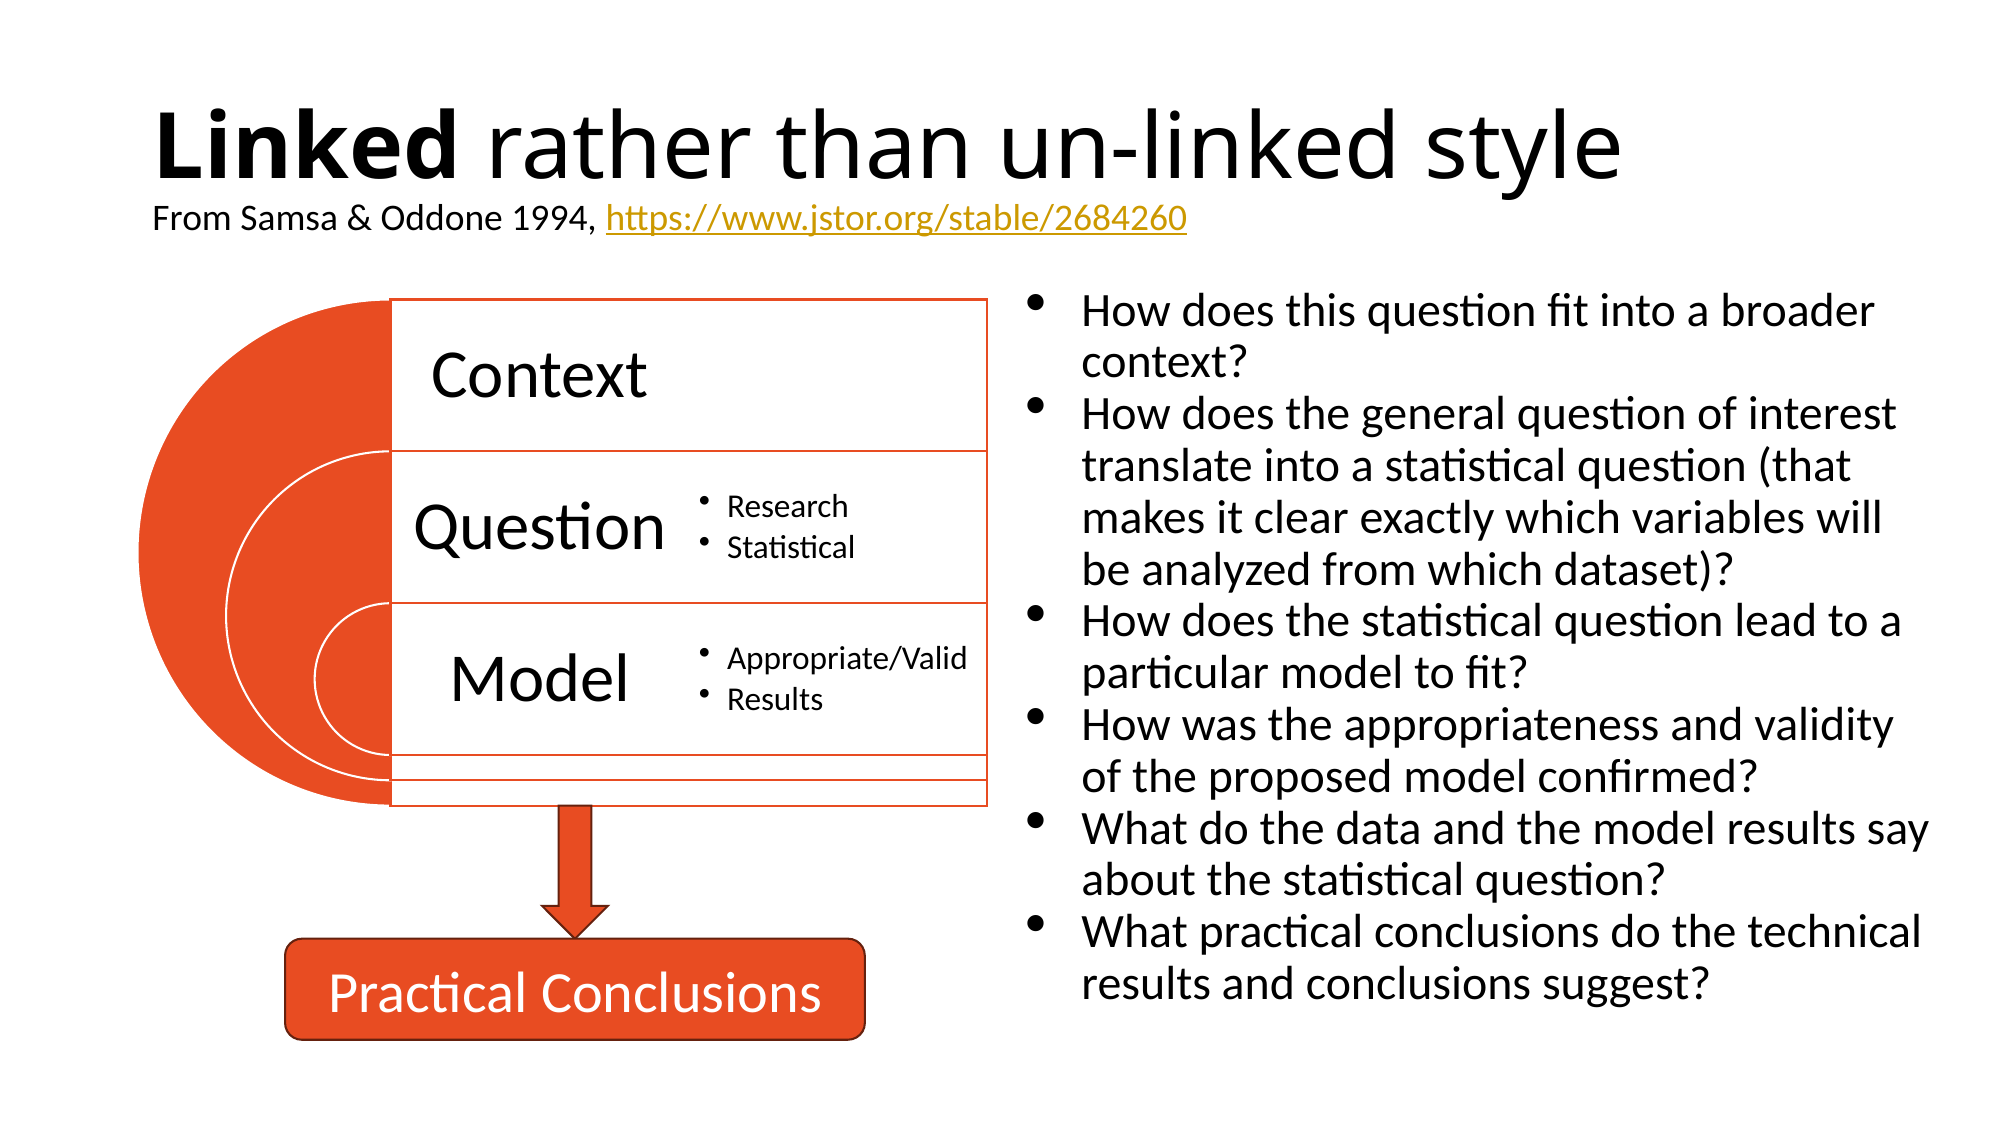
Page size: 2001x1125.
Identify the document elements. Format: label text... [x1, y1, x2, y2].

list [137, 299, 988, 806]
text_box [539, 806, 611, 937]
text_box Practical Conclusions [284, 937, 866, 1041]
title Linked rather than un-linked style From Samsa & Oddone 1994, https://www.jstor.org/stable/2684260 [137, 59, 1863, 278]
list How does this question fit into a broader context? How does the general question of interest translate into a statistical question (that makes it clear exactly which variables will be analyzed from which dataset)? How does the statistical question lead to a particular model to fit? How was the appropriateness and validity of the proposed model confirmed? What do the data and the model results say about the statistical question? What practical conclusions do the technical results and conclusions suggest? [1012, 277, 1950, 1104]
